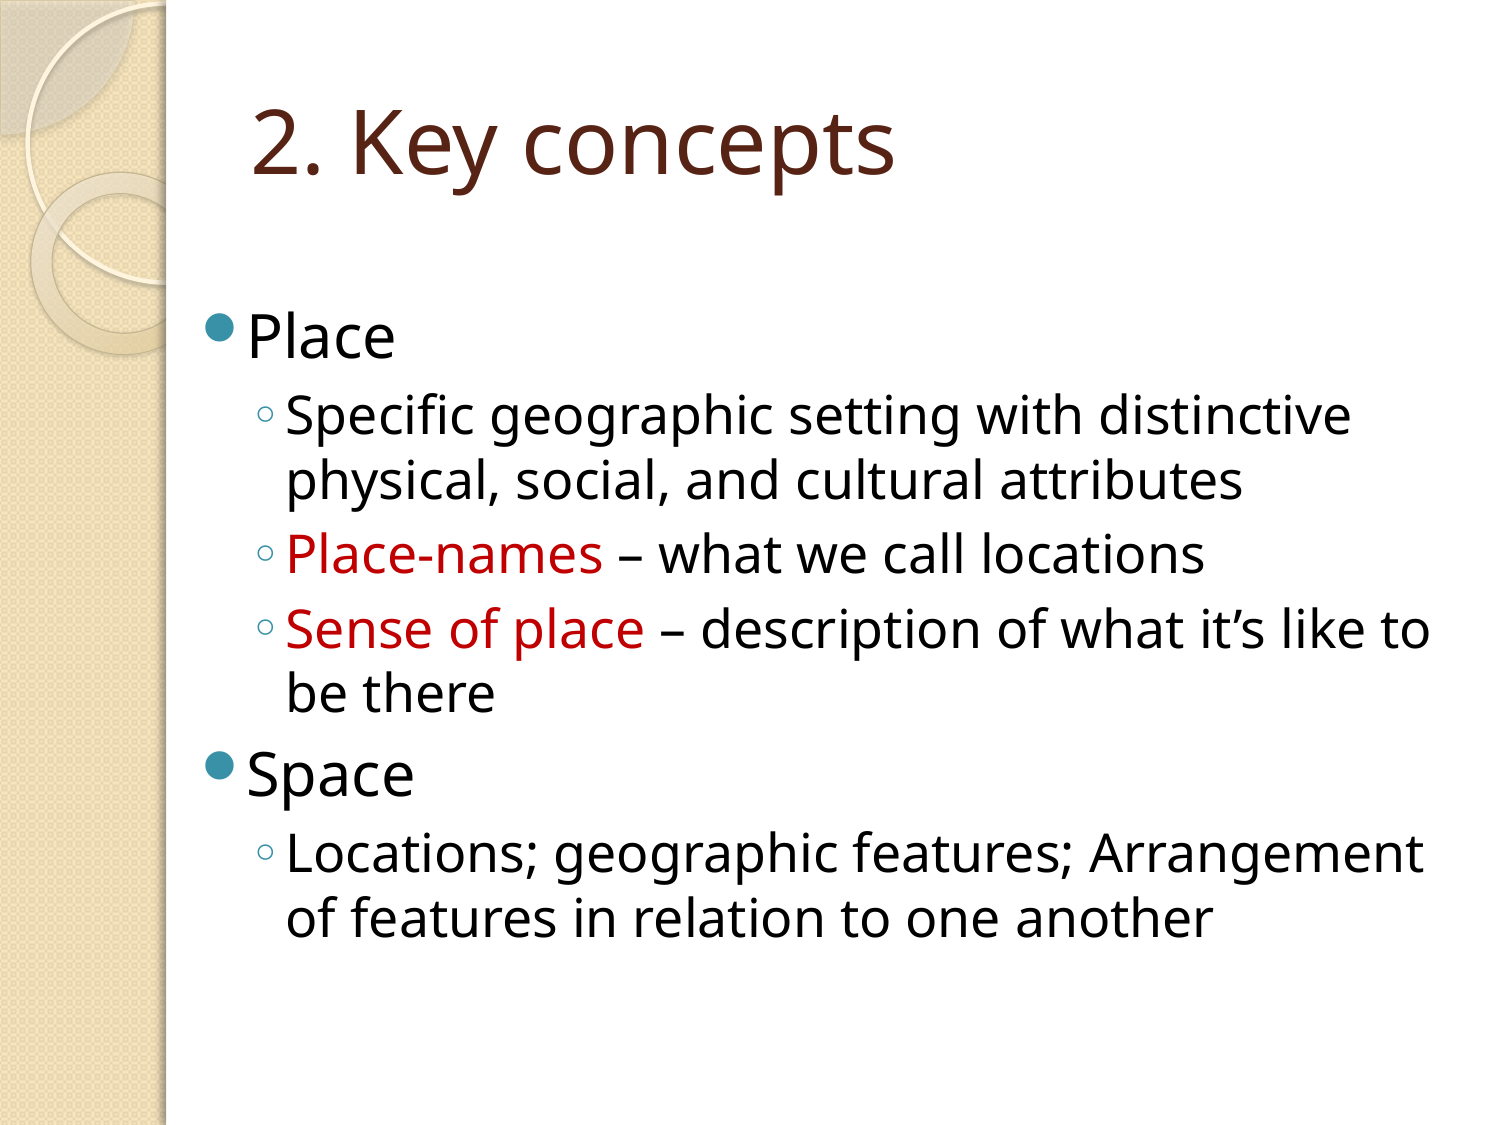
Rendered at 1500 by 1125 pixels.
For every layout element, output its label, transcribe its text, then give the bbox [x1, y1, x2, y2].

title 2. Key concepts [235, 45, 1466, 233]
list Place Specific geographic setting with distinctive physical, social, and cultural attributes Place-names – what we call locations Sense of place – description of what it’s like to be there Space Locations; geographic features; Arrangement of features in relation to one another [174, 289, 1449, 965]
